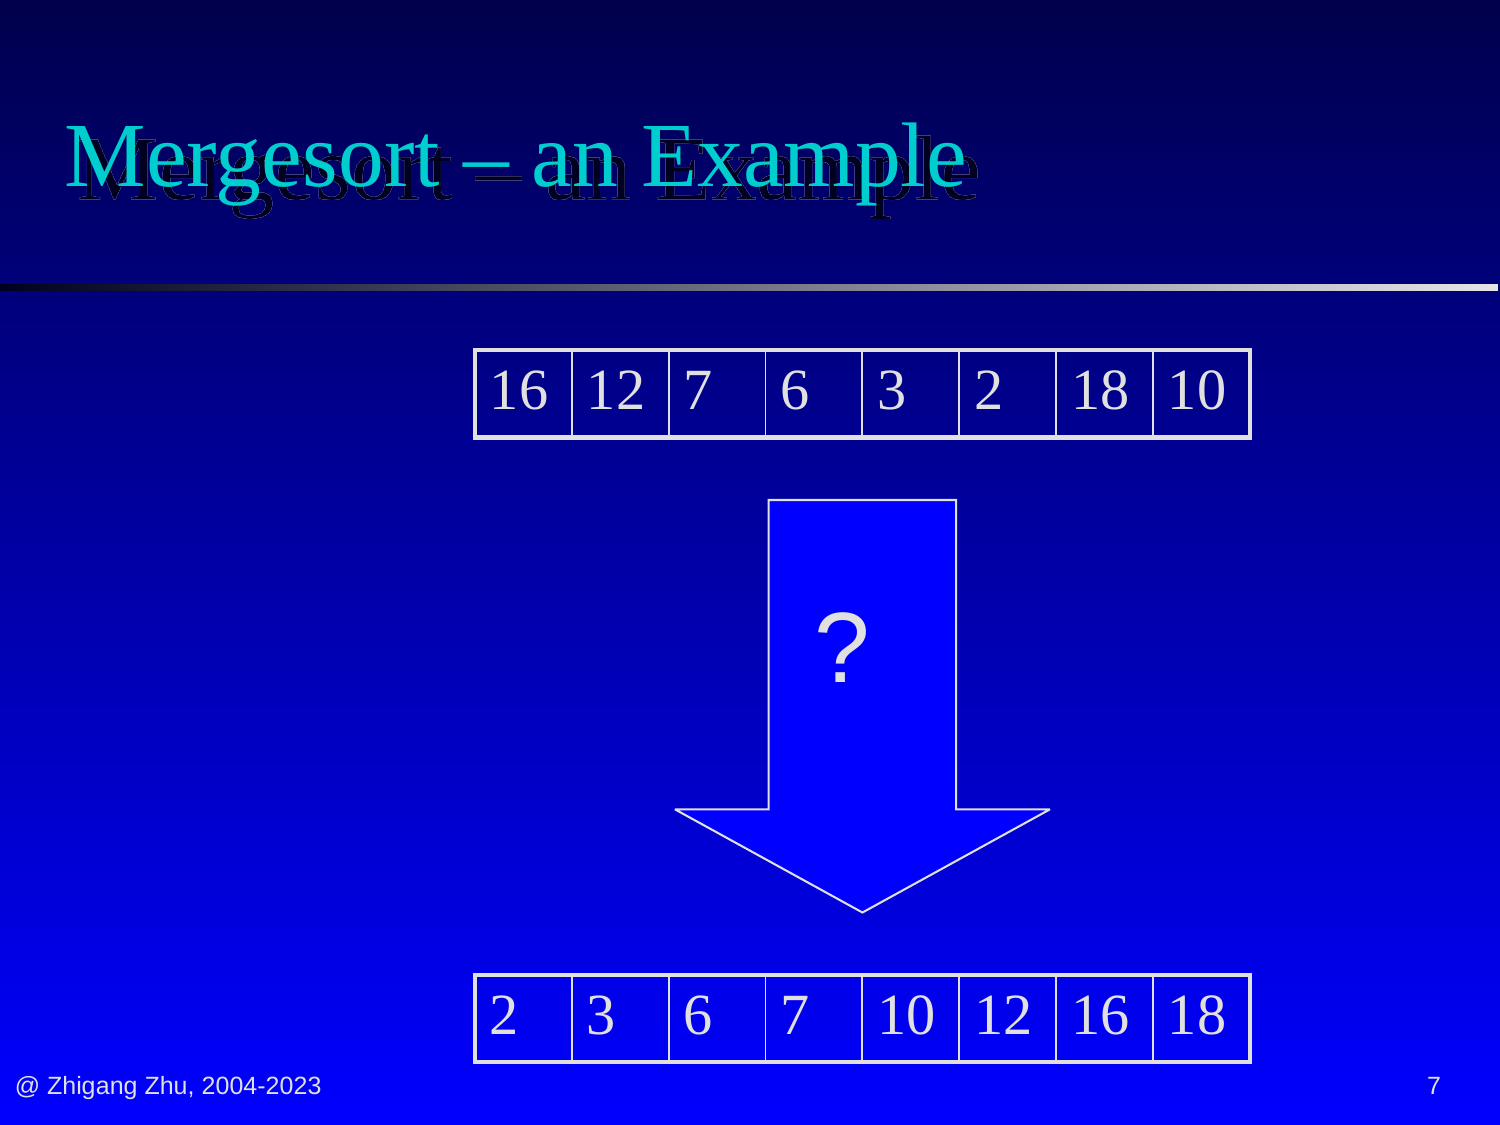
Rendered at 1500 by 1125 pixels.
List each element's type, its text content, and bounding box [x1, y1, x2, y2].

table_header 16 [477, 352, 571, 435]
table_header 18 [1154, 977, 1248, 1060]
table_header 12 [573, 352, 668, 435]
table_header 2 [477, 977, 571, 1060]
table_header 6 [766, 352, 861, 435]
table_header 7 [766, 977, 861, 1060]
table_header 3 [863, 352, 958, 435]
table_header 7 [670, 352, 765, 435]
table_header 16 [1057, 977, 1152, 1060]
table_header 3 [573, 977, 668, 1060]
table_header 12 [960, 977, 1055, 1060]
table_header 2 [960, 352, 1055, 435]
text_box [674, 500, 1050, 913]
title Mergesort – an Example [49, 55, 1326, 245]
table_header 6 [670, 977, 765, 1060]
text_box ? [799, 575, 963, 710]
table_header 10 [1154, 352, 1248, 435]
table_header 10 [863, 977, 958, 1060]
table_header 18 [1057, 352, 1152, 435]
